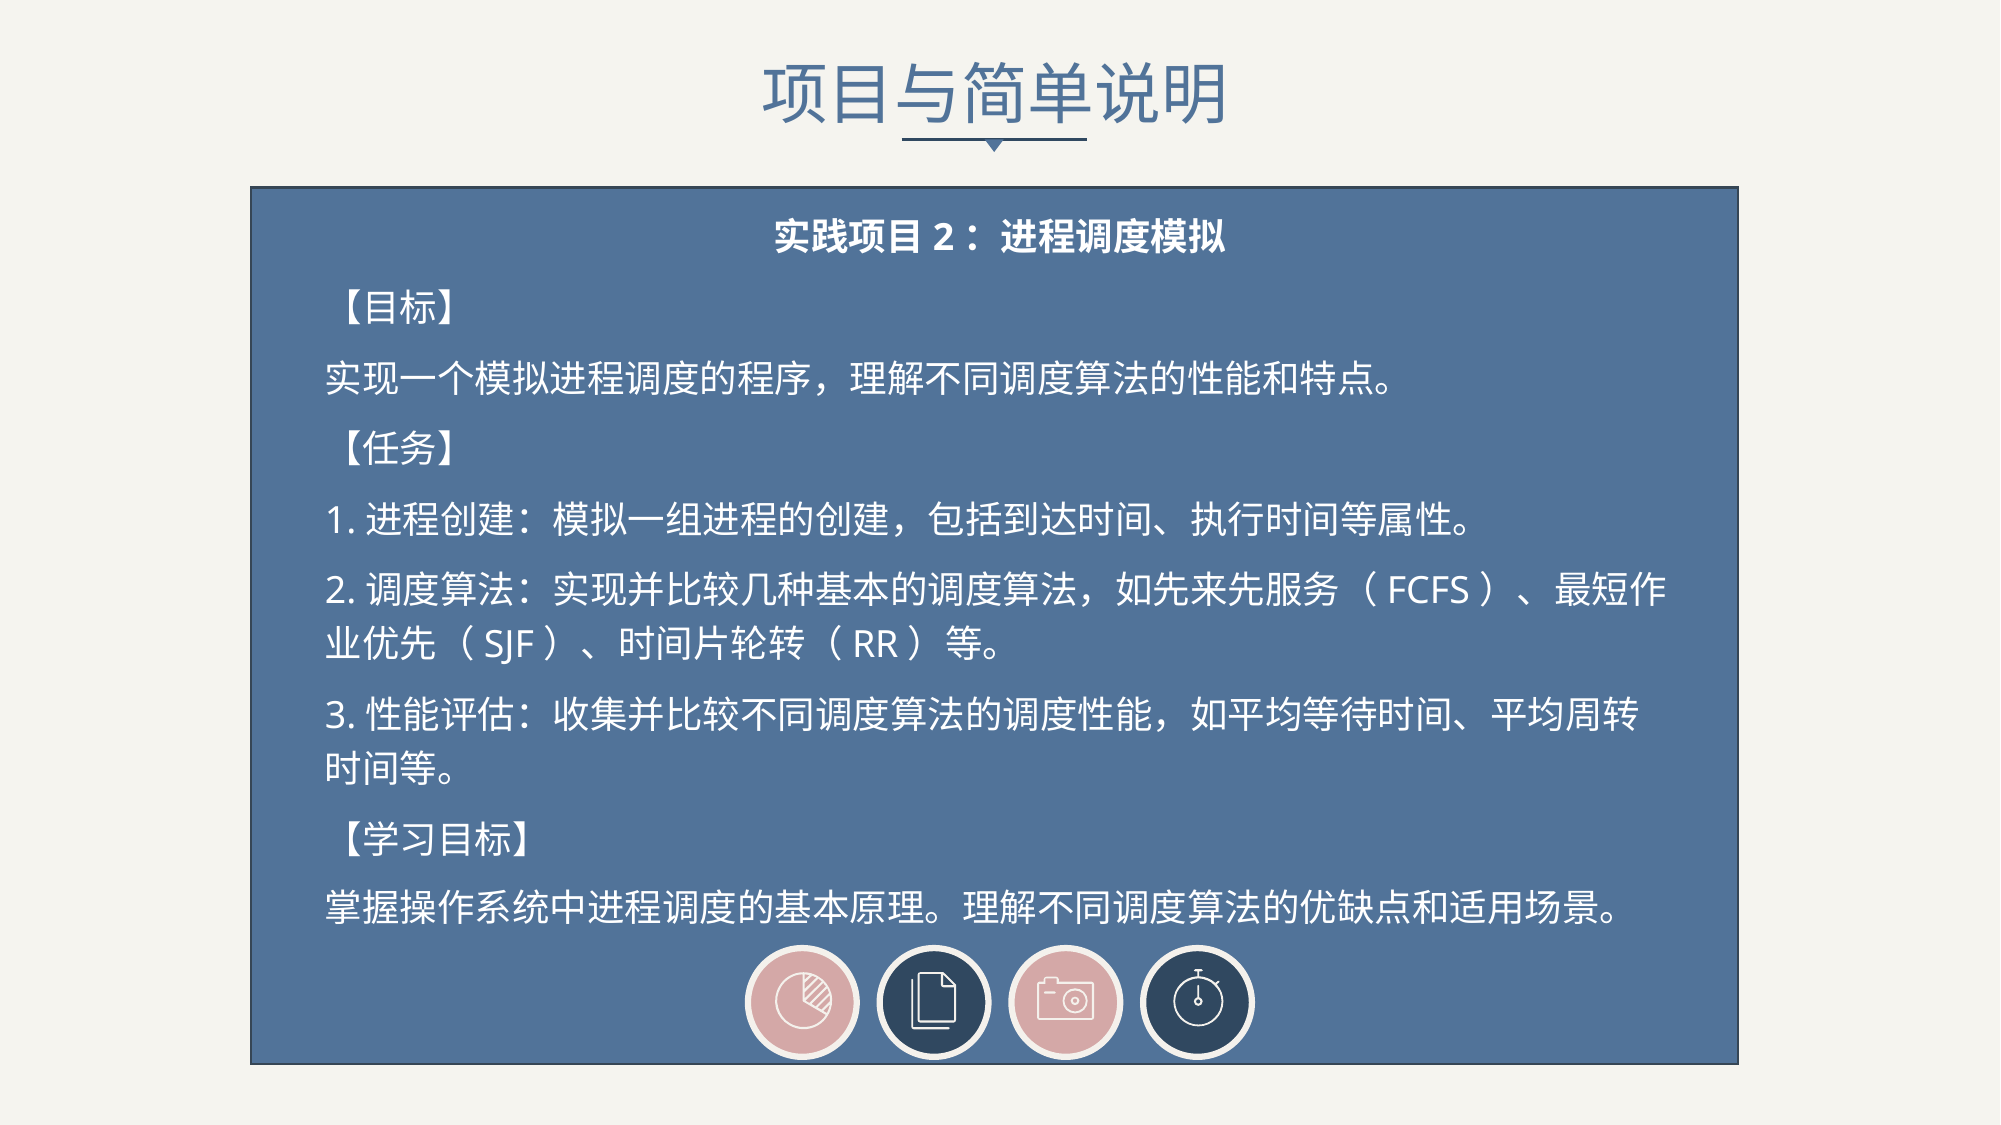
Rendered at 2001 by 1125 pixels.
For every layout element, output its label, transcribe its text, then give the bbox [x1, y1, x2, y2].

text_box [250, 186, 1739, 1065]
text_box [747, 948, 1252, 1057]
text_box 项目与简单说明 [746, 44, 1244, 139]
text_box 实践项目2：进程调度模拟 【目标】 实现一个模拟进程调度的程序，理解不同调度算法的性能和特点。 【任务】 1.进程创建：模拟一组进程的创建，包括到达时间、执行时间等属性。 2.调度算法：实现并比较几种基本的调度算法，如先来先服务（FCFS）、最短作业优先（SJF）、时间片轮转（RR）等。 3.性能评估：收集并比较不同调度算法的调度性能，如平均等待时间、平均周转时间等。 【学习目标】 掌握操作系统中进程调度的基本原理。理解不同调度算法的优缺点和适用场景。 [310, 196, 1690, 1007]
